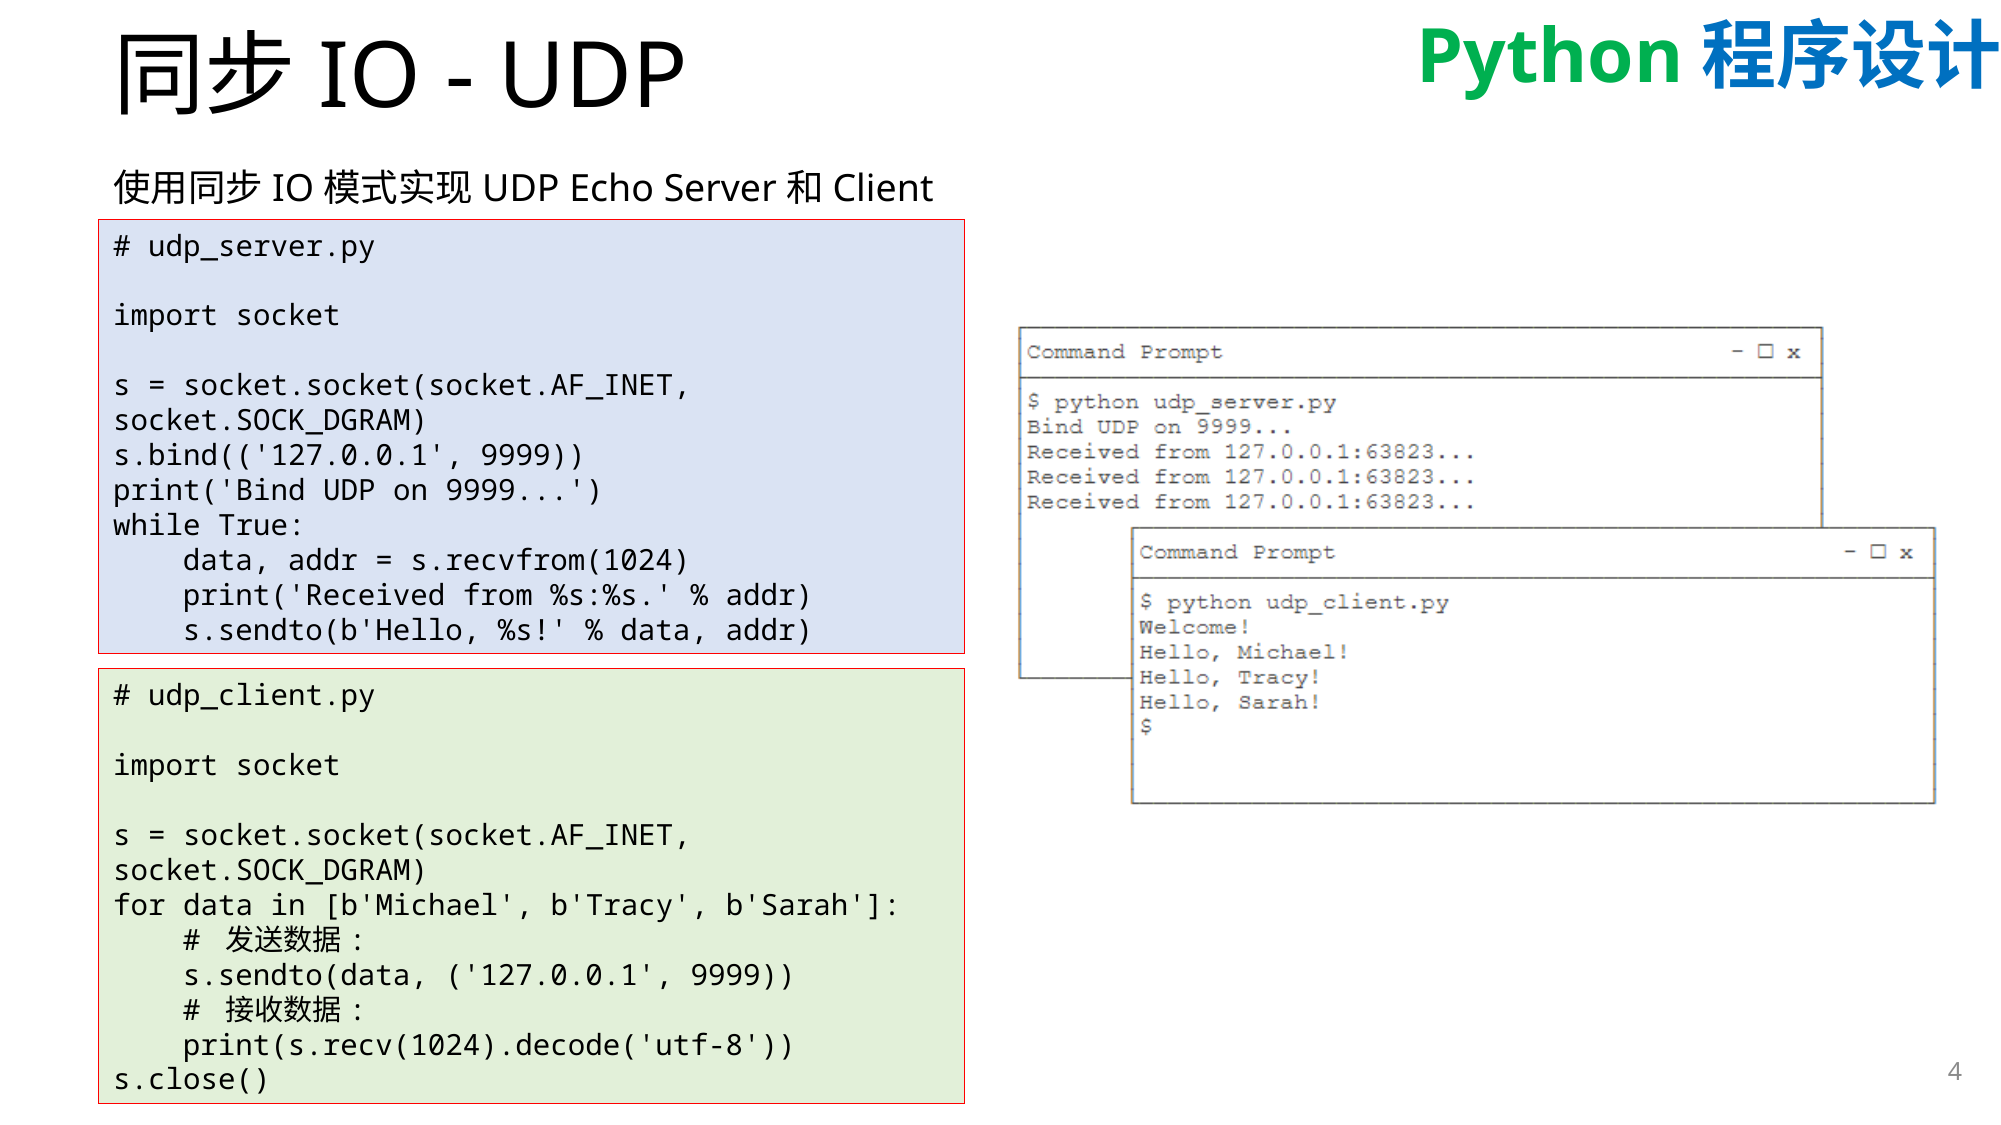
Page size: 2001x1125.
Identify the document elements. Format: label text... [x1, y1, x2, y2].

text_box 使用同步IO模式实现UDP Echo Server和Client [98, 156, 1914, 217]
text_box # udp_client.py import socket s = socket.socket(socket.AF_INET, socket.SOCK_DGRAM) for data in [b'Michael', b'Tracy', b'Sarah']: # 发送数据: s.sendto(data, ('127.0.0.1', 9999)) # 接收数据: print(s.recv(1024).decode('utf-8')) s.close() [98, 668, 965, 1104]
slide_number 4 [1527, 1042, 1978, 1103]
text_box # udp_server.py import socket s = socket.socket(socket.AF_INET, socket.SOCK_DGRAM) s.bind(('127.0.0.1', 9999)) print('Bind UDP on 9999...') while True: data, addr = s.recvfrom(1024) print('Received from %s:%s.' % addr) s.sendto(b'Hello, %s!' % data, addr) [98, 219, 965, 654]
picture [1006, 313, 1949, 820]
title 同步IO - UDP [98, 0, 1824, 156]
